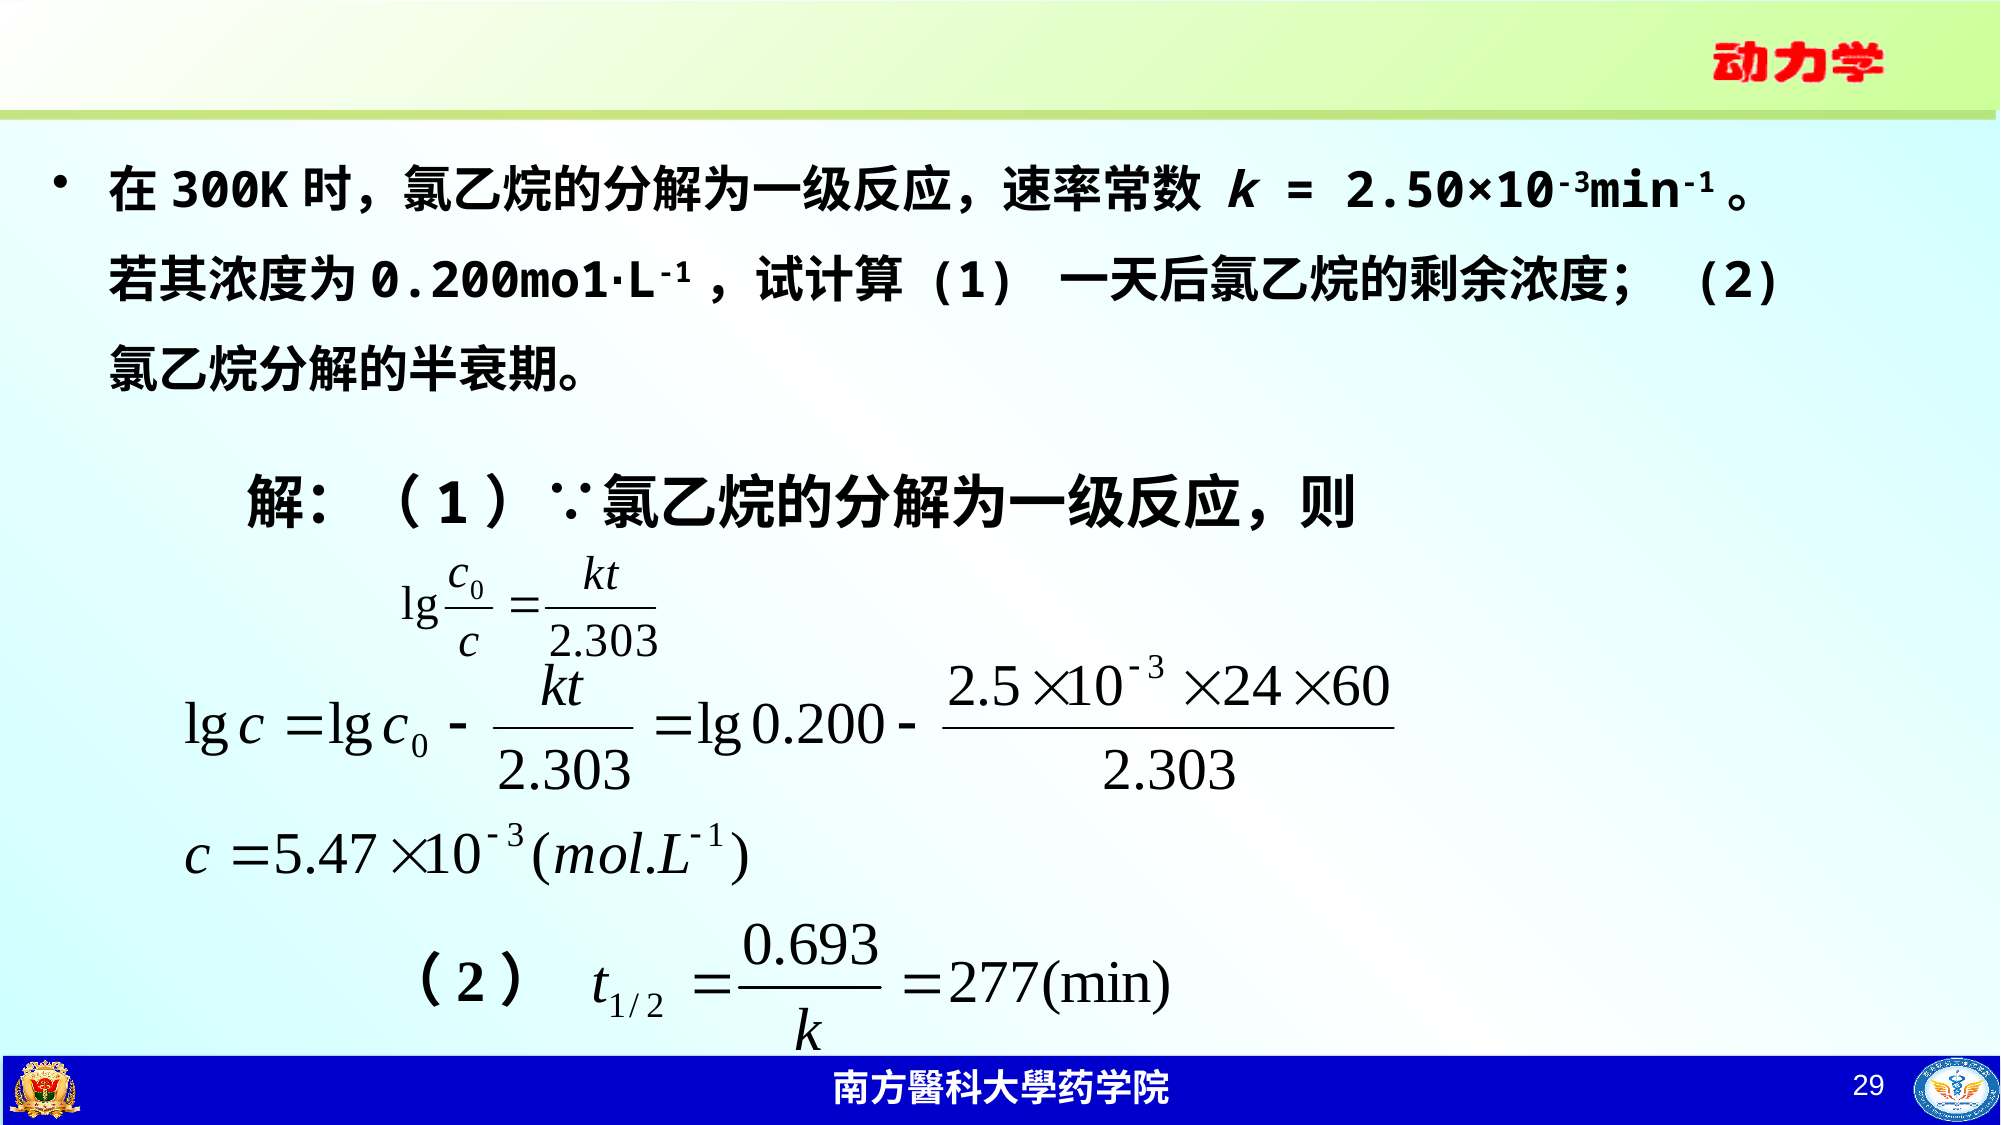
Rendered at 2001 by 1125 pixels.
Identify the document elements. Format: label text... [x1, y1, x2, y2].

list 在300K时，氯乙烷的分解为一级反应，速率常数 k = 2.50×10-3min-1。若其浓度为0.200mo1·L-1，试计算 (1) 一天后氯乙烷的剩余浓度； (2) 氯乙烷分解的半衰期。 [37, 119, 1836, 439]
picture [1653, 27, 1946, 90]
picture [3, 1057, 86, 1120]
picture [1913, 1057, 2000, 1122]
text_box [175, 456, 1405, 1064]
slide_number 29 [1433, 1058, 1900, 1125]
